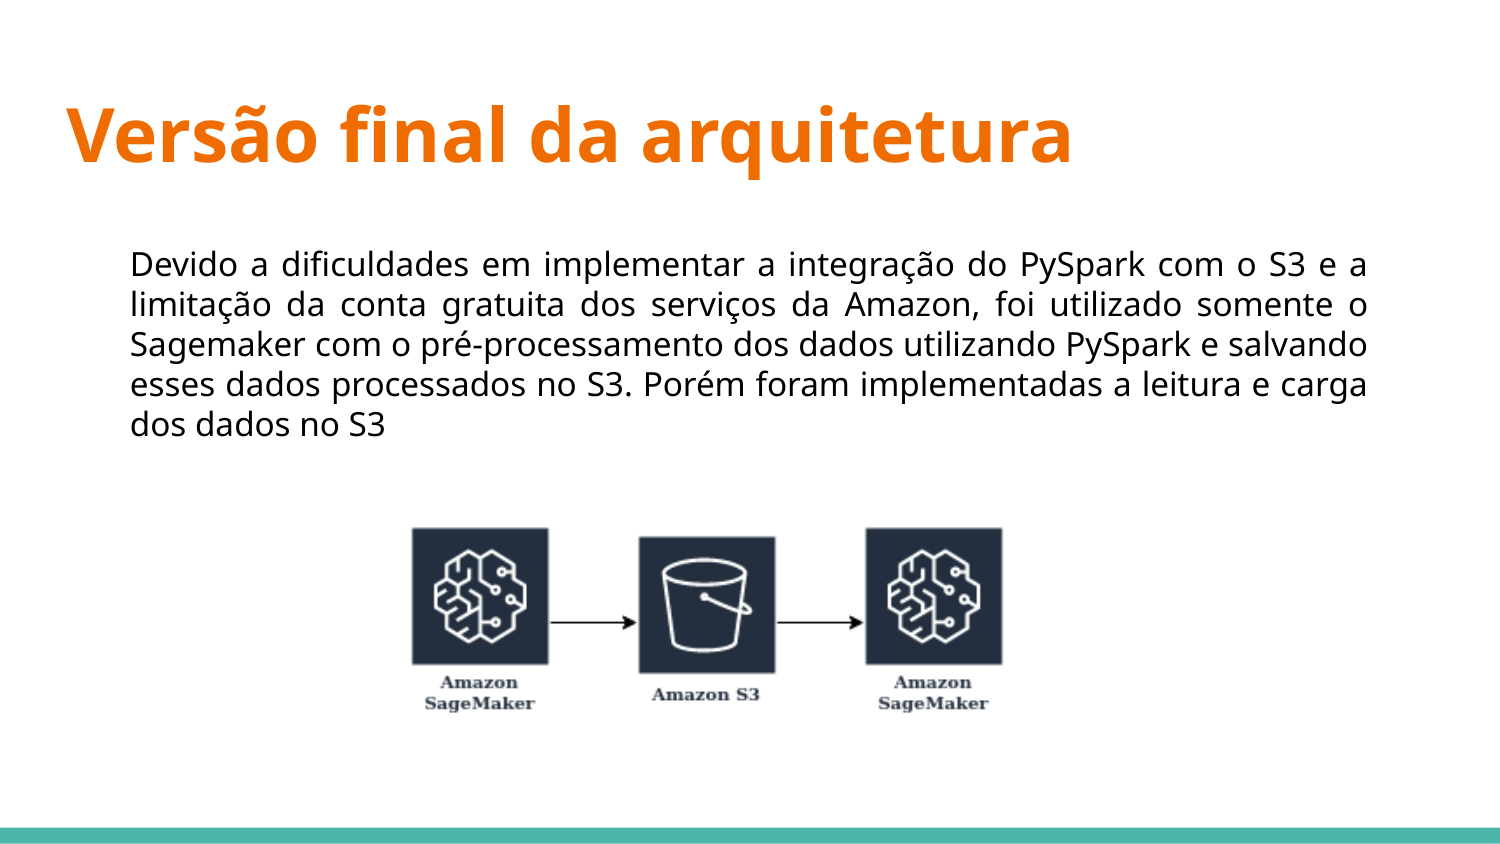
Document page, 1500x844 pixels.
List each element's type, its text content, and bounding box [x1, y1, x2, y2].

picture [410, 526, 1005, 720]
text_box Devido a dificuldades em implementar a integração do PySpark com o S3 e a limitação da conta gratuita dos serviços da Amazon, foi utilizado somente o Sagemaker com o pré-processamento dos dados utilizando PySpark e salvando esses dados processados no S3. Porém foram implementadas a leitura e carga dos dados no S3 [114, 228, 1385, 479]
title Versão final da arquitetura [51, 72, 1449, 189]
